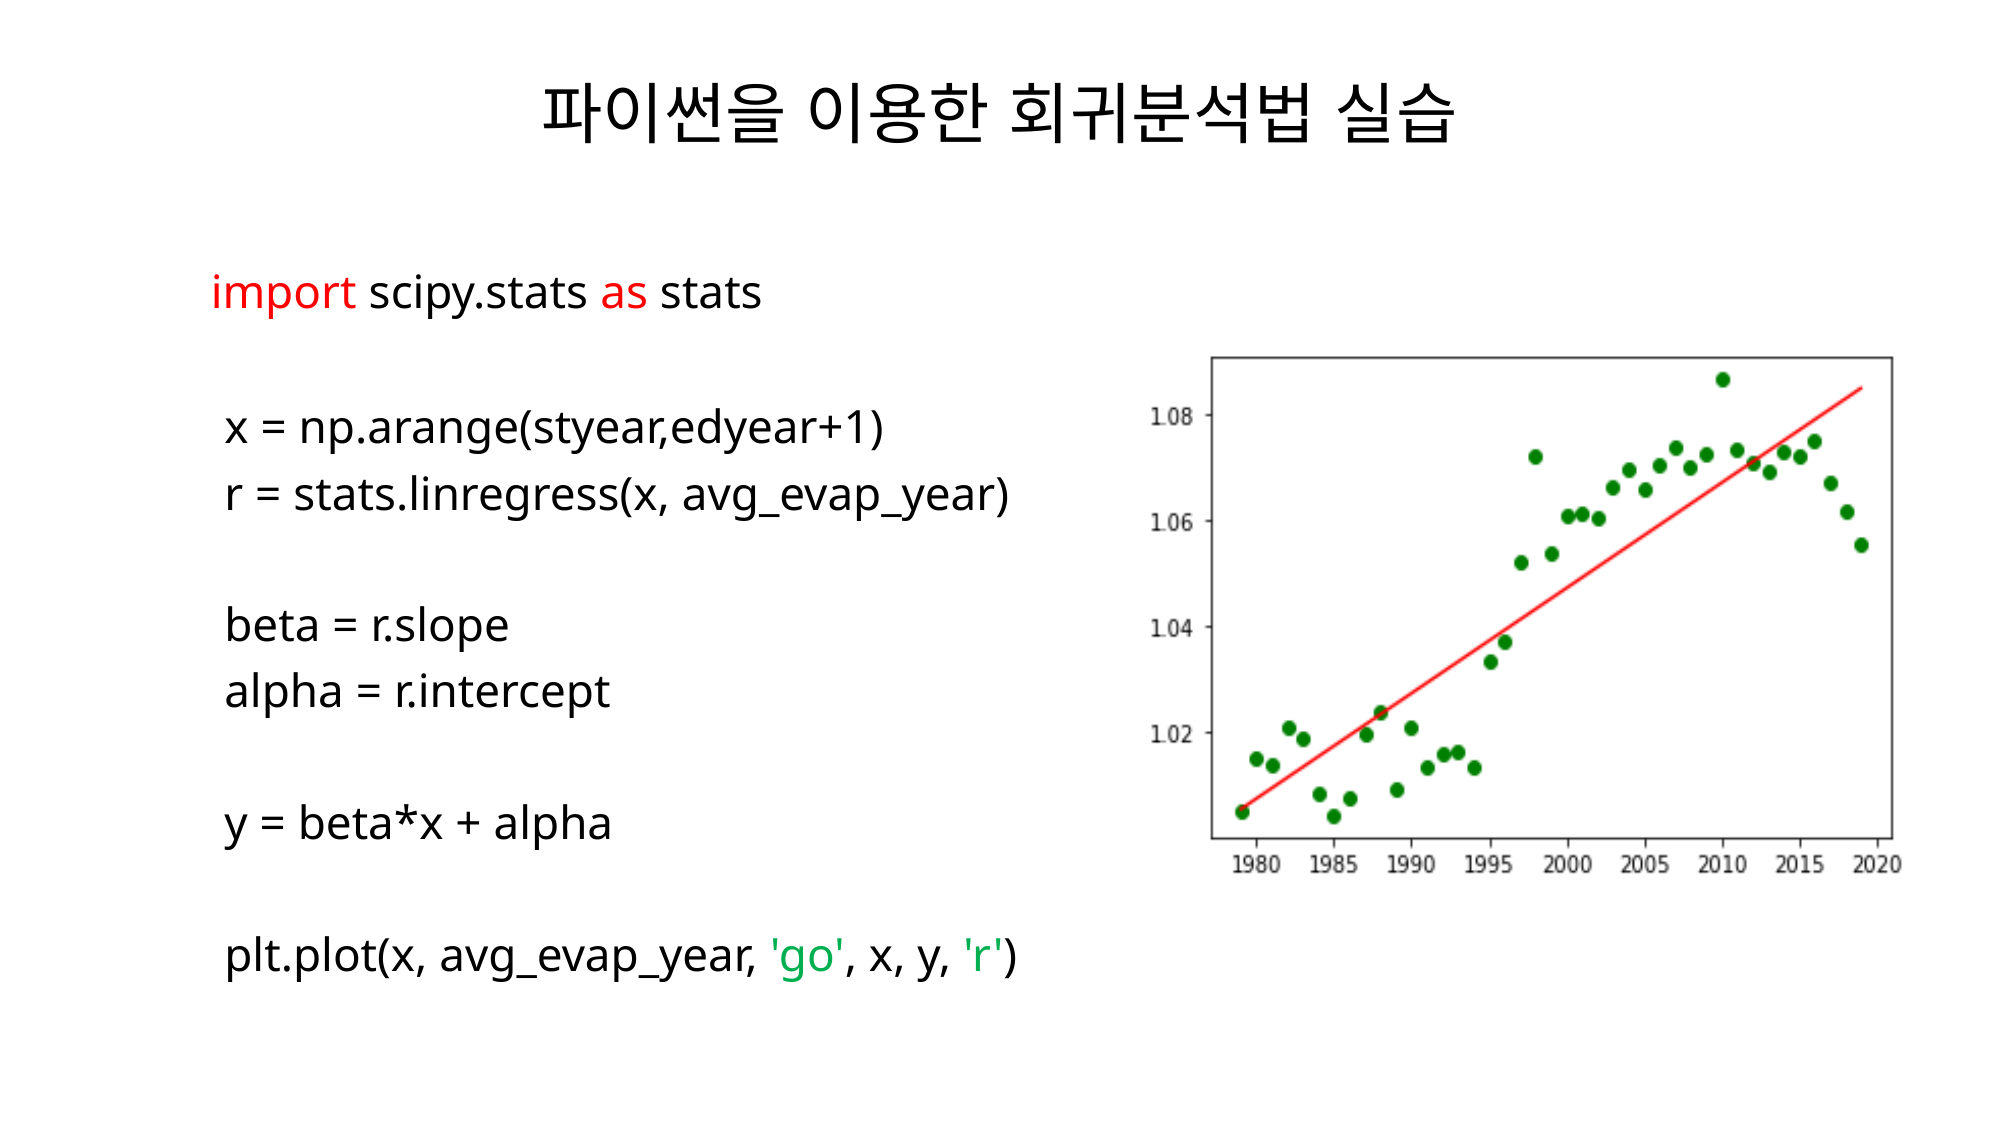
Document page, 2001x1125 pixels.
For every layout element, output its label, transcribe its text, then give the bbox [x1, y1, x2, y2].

title 파이썬을 이용한 회귀분석법 실습 [99, 45, 1900, 179]
picture [1136, 344, 1916, 891]
text_box import scipy.stats as stats [196, 255, 889, 326]
text_box x = np.arange(styear,edyear+1) r = stats.linregress(x, avg_evap_year) beta = r.slope alpha = r.intercept y = beta*x + alpha plt.plot(x, avg_evap_year, 'go', x, y, 'r') [209, 379, 1052, 989]
